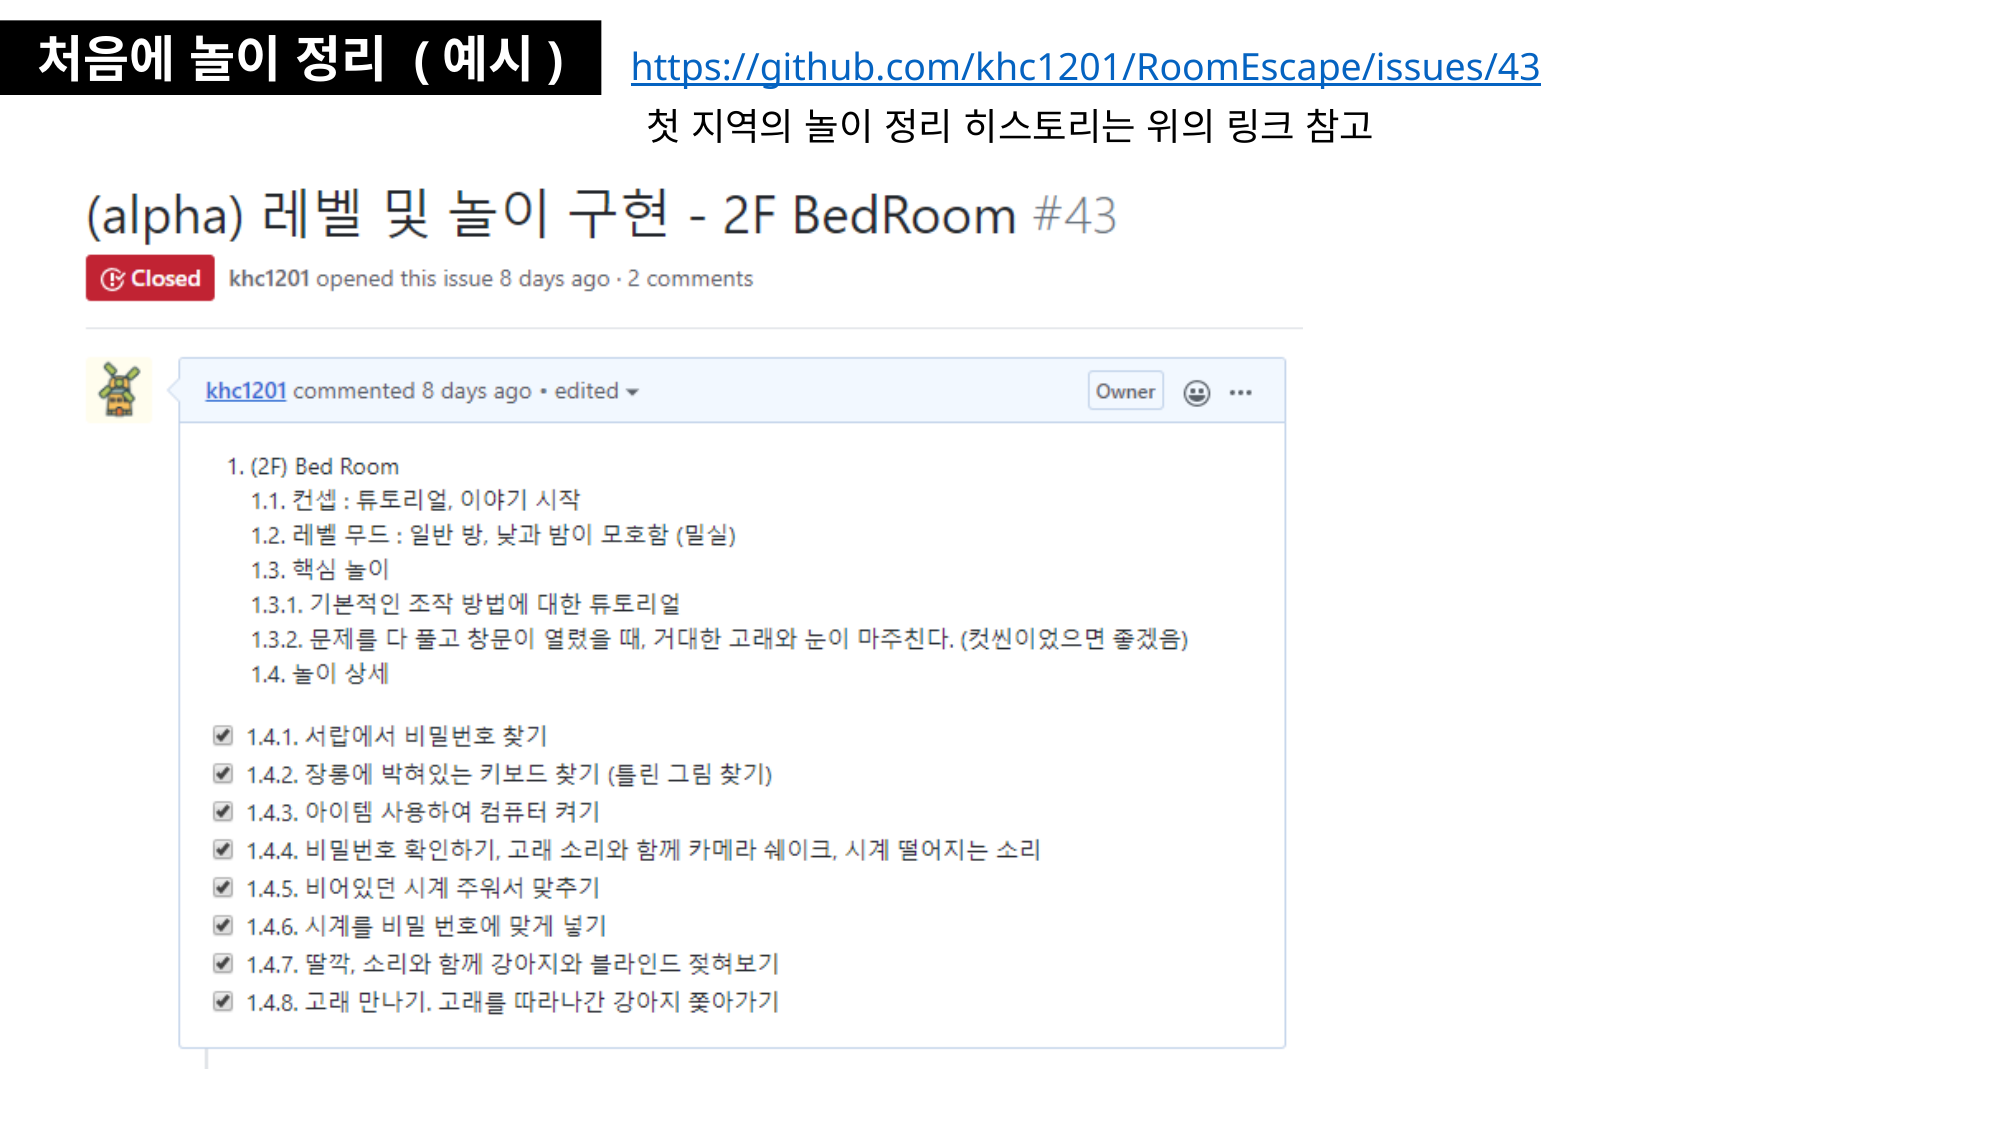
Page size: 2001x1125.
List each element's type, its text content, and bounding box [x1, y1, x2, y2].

text_box 처음에 놀이 정리 (예시) [0, 20, 602, 95]
text_box 첫 지역의 놀이 정리 히스토리는 위의 링크 참고 [631, 96, 1493, 156]
text_box https://github.com/khc1201/RoomEscape/issues/43 [615, 35, 1557, 102]
picture [45, 156, 1303, 1069]
